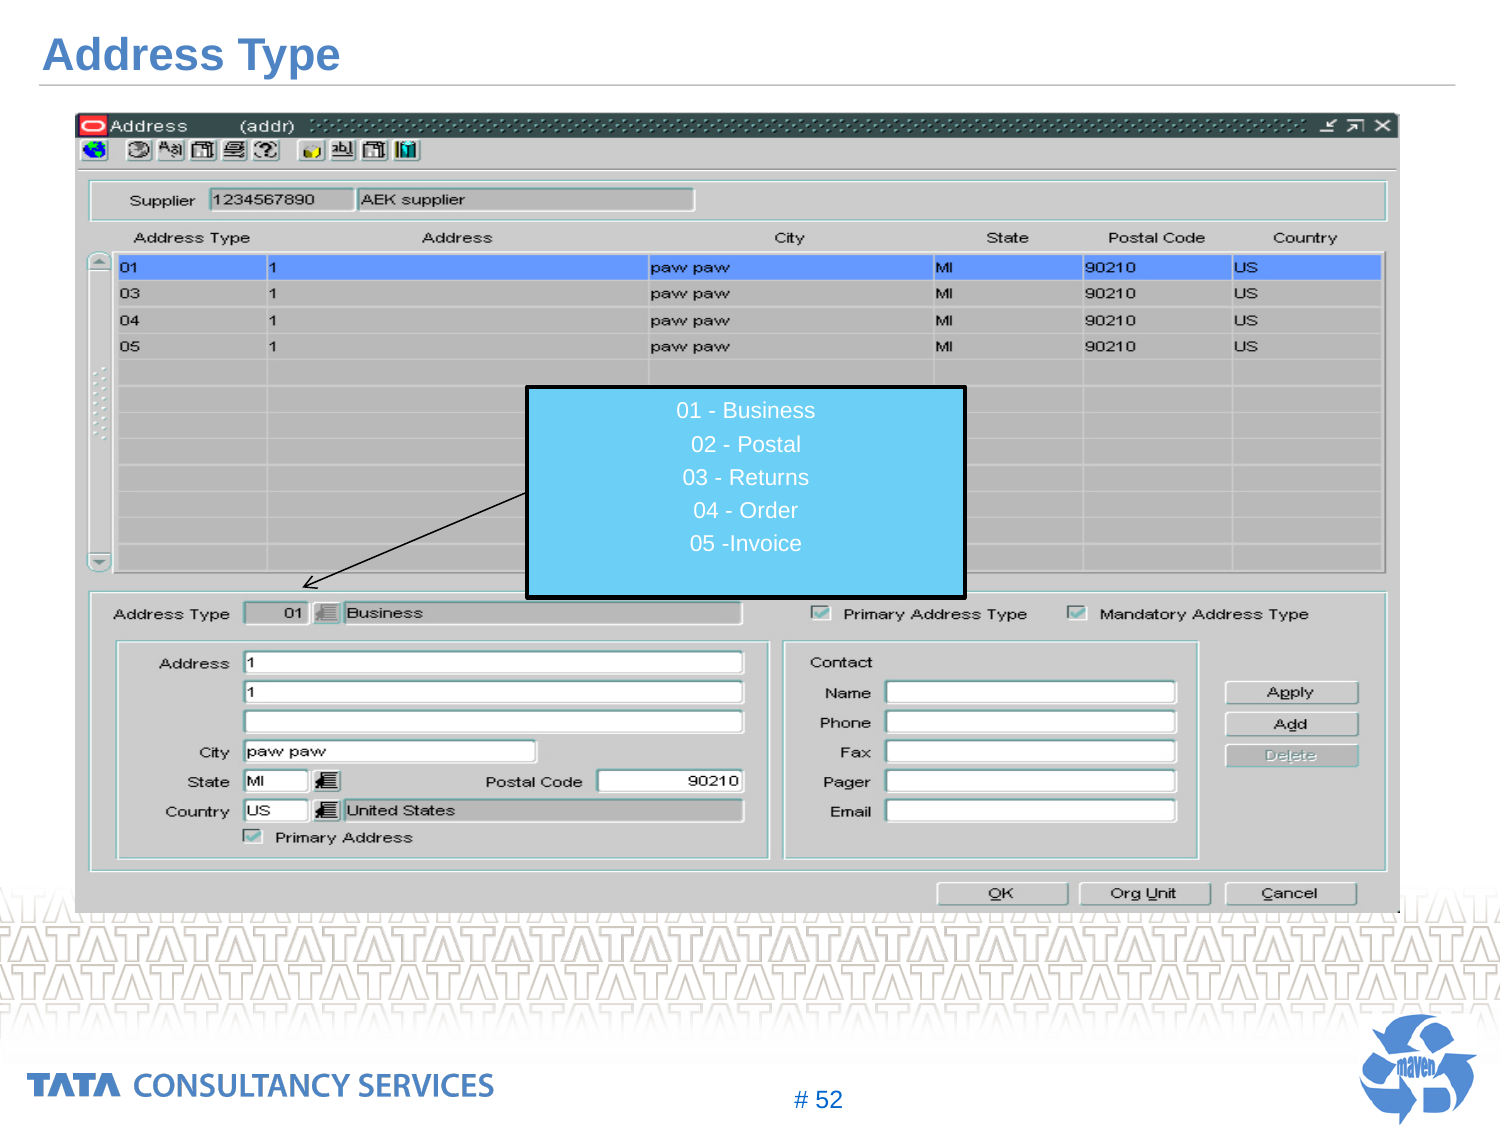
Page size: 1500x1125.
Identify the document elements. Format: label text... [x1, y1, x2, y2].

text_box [302, 491, 528, 588]
picture [0, 112, 1500, 962]
title Address Type [26, 8, 1463, 89]
picture [0, 964, 1500, 1125]
